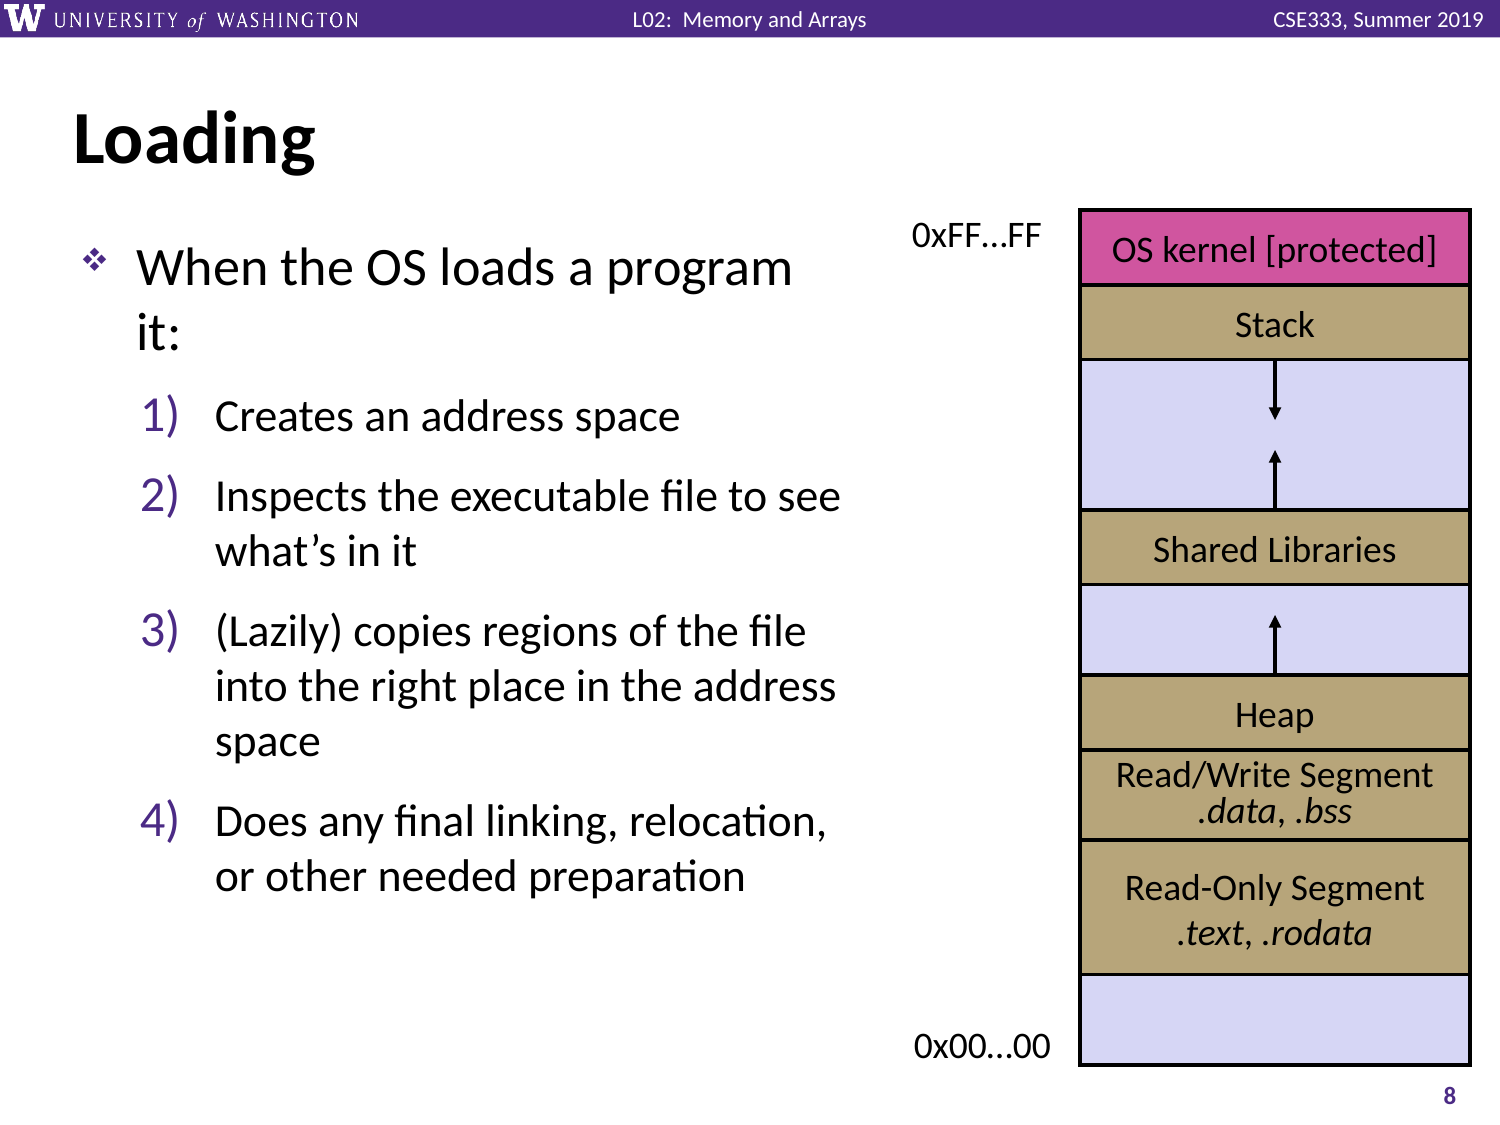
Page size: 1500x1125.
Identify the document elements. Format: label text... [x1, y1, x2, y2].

picture [4, 4, 358, 32]
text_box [873, 209, 1471, 1067]
title Loading [58, 71, 1438, 197]
list When the OS loads a program it: Creates an address space Inspects the executable file to see what’s in it (Lazily) copies regions of the file into the right place in the address space Does any final linking, relocation, or other needed preparation [64, 223, 867, 1040]
slide_number 8 [1400, 1065, 1500, 1125]
